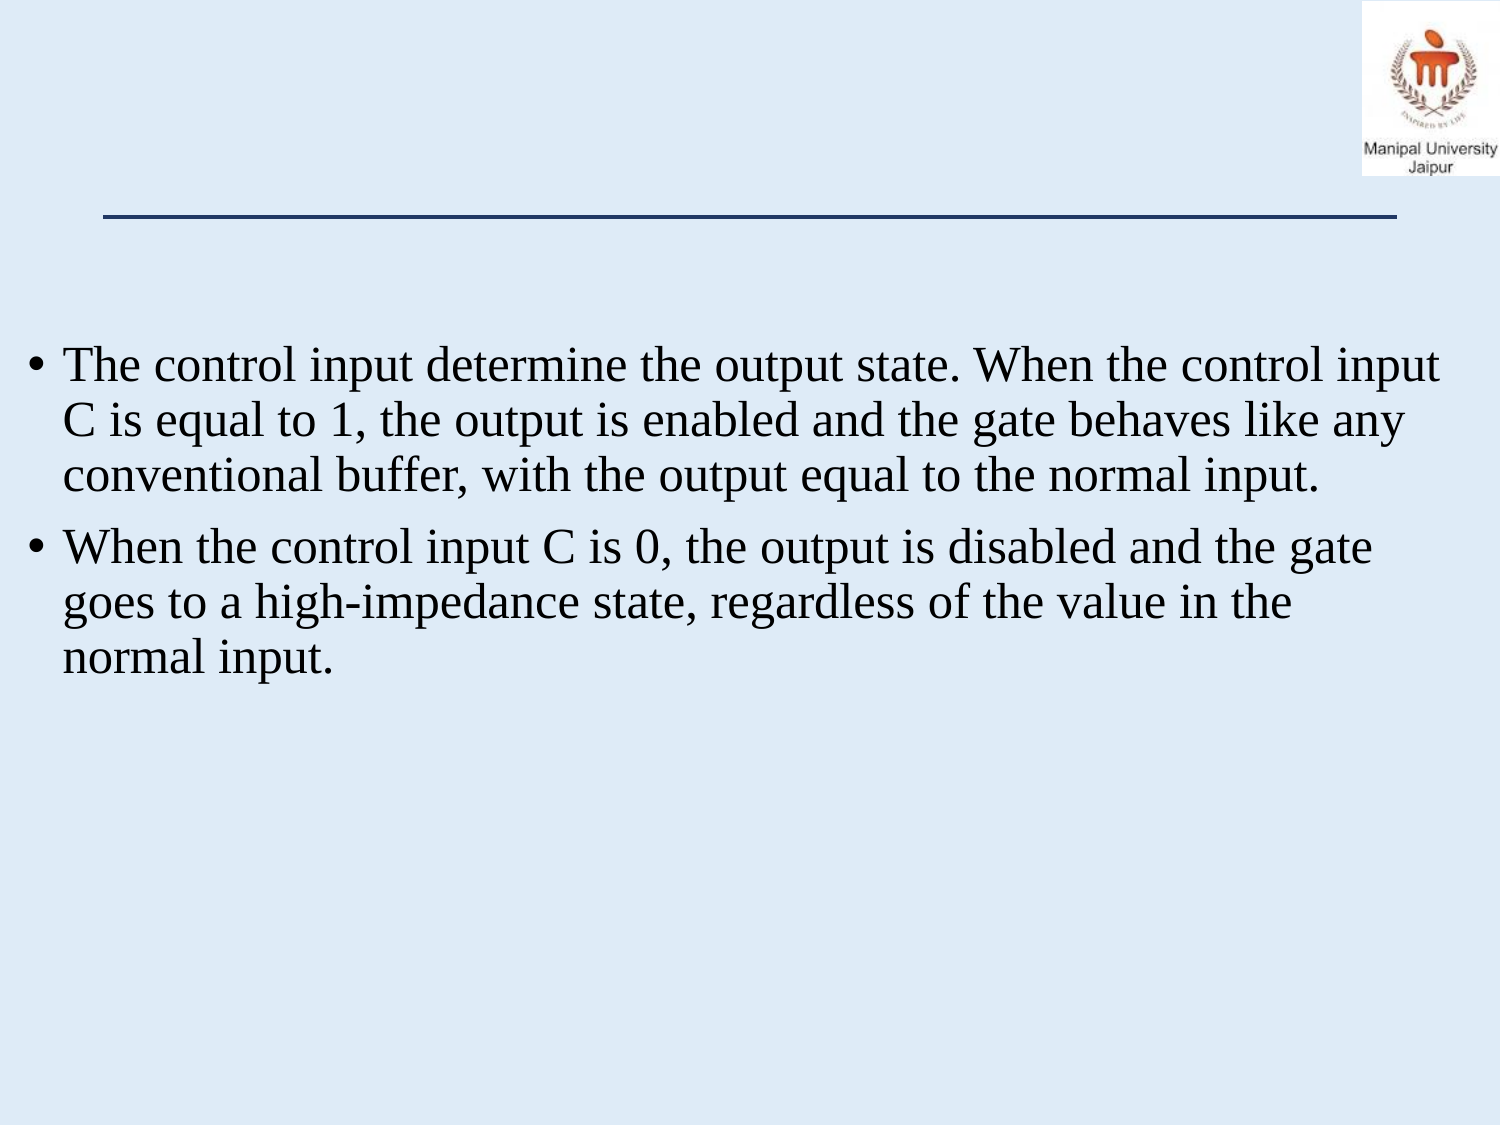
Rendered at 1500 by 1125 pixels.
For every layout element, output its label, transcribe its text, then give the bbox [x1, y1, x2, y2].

picture [1362, 1, 1500, 176]
list The control input determine the output state. When the control input C is equal to 1, the output is enabled and the gate behaves like any conventional buffer, with the output equal to the normal input. When the control input C is 0, the output is disabled and the gate goes to a high-impedance state, regardless of the value in the normal input. [12, 330, 1463, 750]
